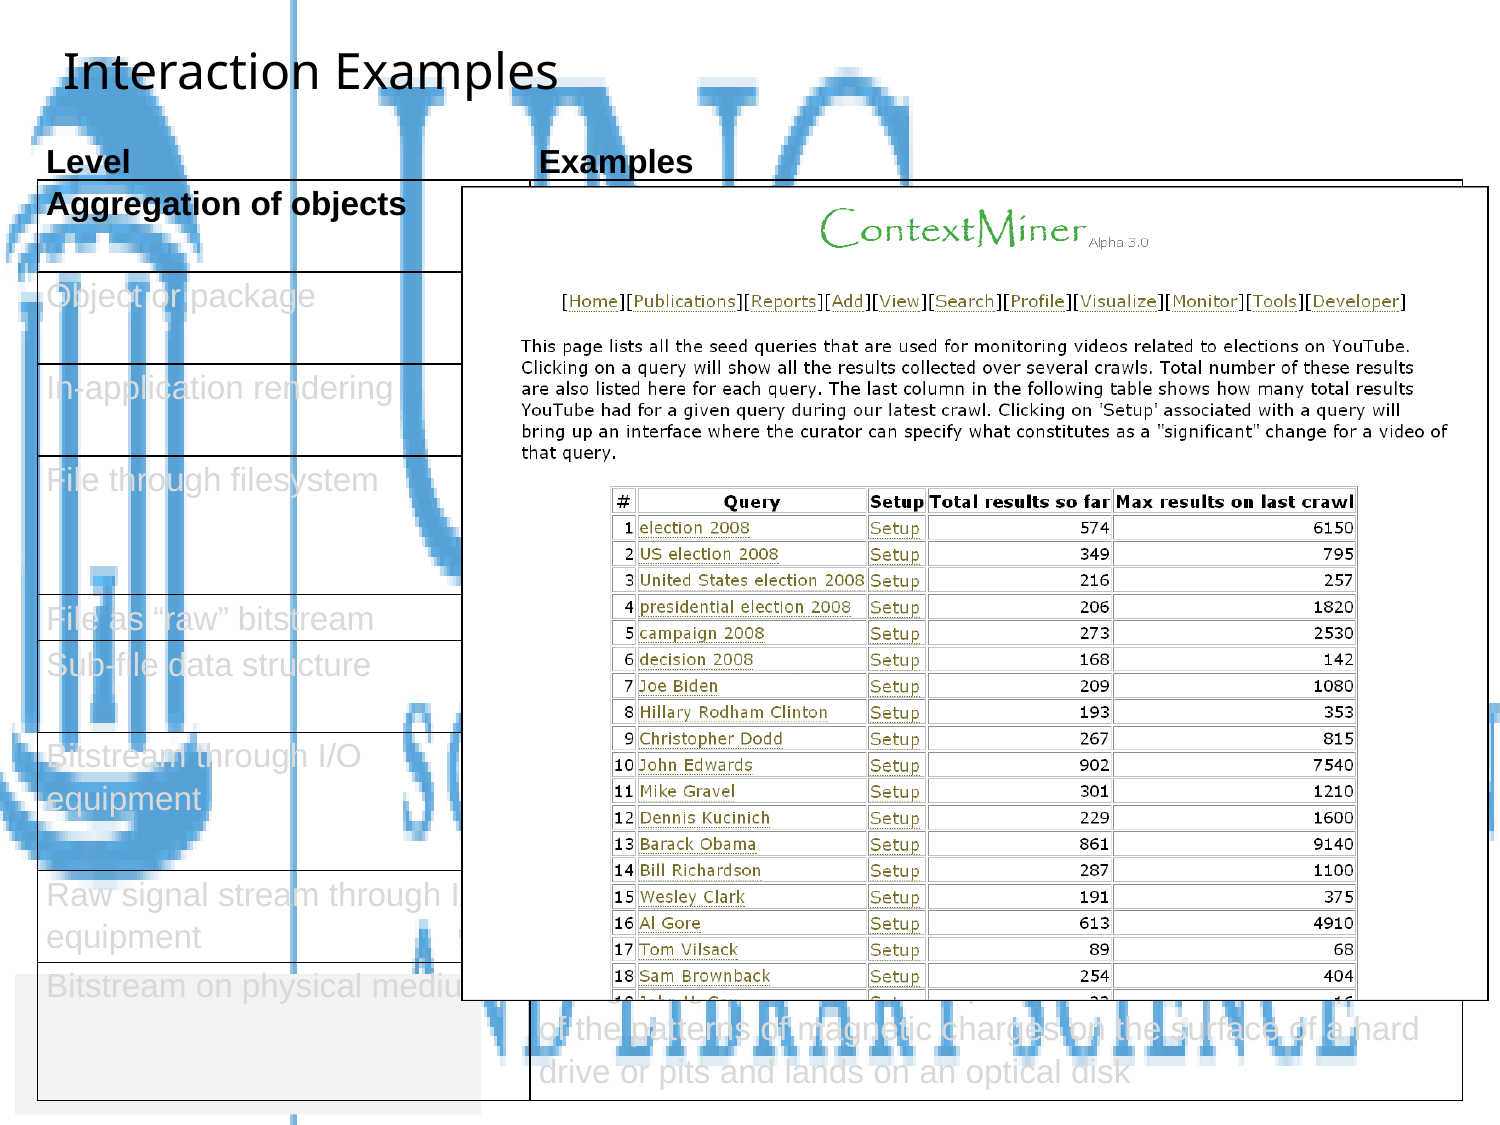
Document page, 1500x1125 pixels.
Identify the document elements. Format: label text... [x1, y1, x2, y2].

table_cell Bitstream through I/O equipment [38, 733, 461, 870]
table_cell Sub-file data structure [38, 641, 461, 732]
text_box Interaction Examples [48, 31, 575, 107]
table_cell Object or package [38, 273, 461, 363]
table_cell In-application rendering [38, 365, 461, 455]
picture [0, 0, 1500, 1125]
table_header Level [38, 134, 530, 179]
table_cell Aggregation of objects [38, 181, 529, 271]
table_cell Bitstream on physical medium [38, 963, 529, 1100]
table_cell Using a high-power microscope and camera to take a picture of the patterns of magnetic charges on the surface of a hard drive or pits and lands on an optical disk [531, 1001, 1462, 1100]
table_cell File as “raw” bitstream [38, 595, 461, 640]
text_box [14, 973, 482, 1116]
table_cell Raw signal stream through I/O equipment [38, 871, 461, 962]
table_cell File through filesystem [38, 457, 461, 594]
table_cell Browsing the contents of an archival collection using a finding aid [531, 181, 1462, 186]
table_header Examples [530, 134, 1462, 179]
